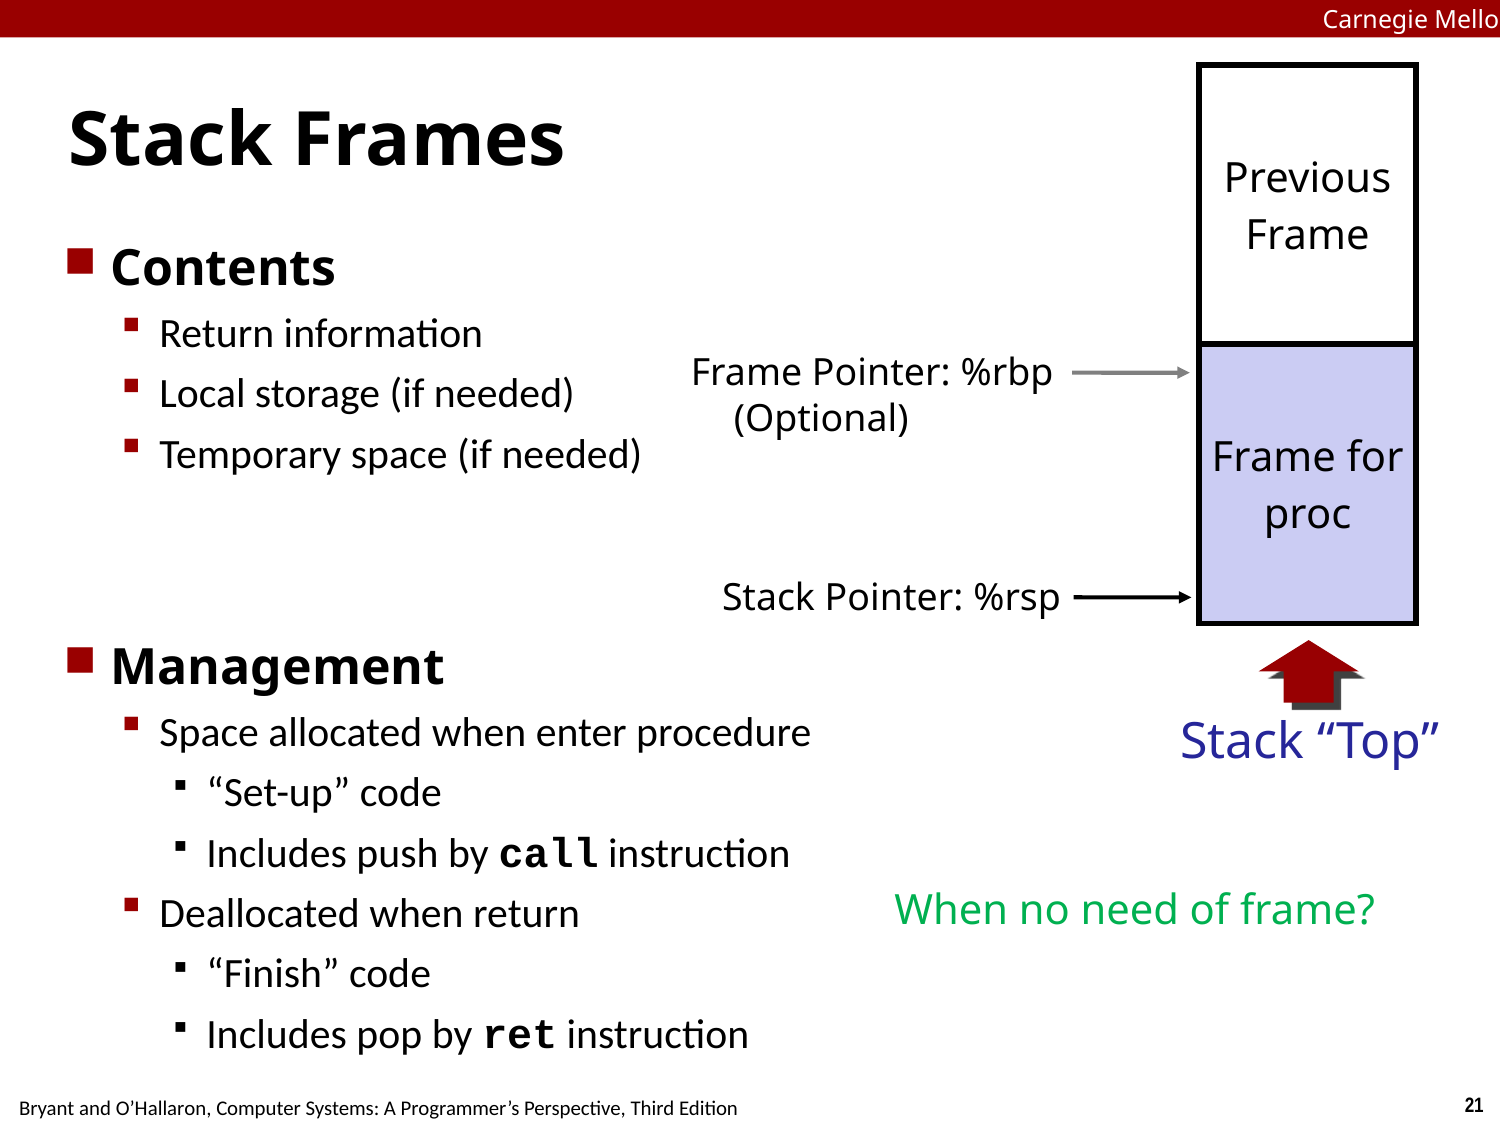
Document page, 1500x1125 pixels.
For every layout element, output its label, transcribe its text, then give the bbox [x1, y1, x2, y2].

text_box [0, 0, 1500, 38]
title Stack Frames [62, 41, 1438, 230]
text_box Frame Pointer: %rbp [826, 341, 1060, 387]
table_header Previous Frame [1202, 68, 1413, 341]
text_box Stack “Top” [1173, 702, 1446, 775]
table_cell Frame for proc [1202, 347, 1413, 621]
text_box Carnegie Mellon [1322, 3, 1500, 33]
text_box [1072, 366, 1190, 379]
text_box [1258, 640, 1359, 703]
text_box Stack Pointer: %rsp [667, 566, 1068, 627]
text_box When no need of frame? [879, 875, 1390, 940]
text_box [1073, 591, 1192, 604]
text_box (Optional) x [659, 387, 1060, 449]
list Contents Return information Local storage (if needed) Temporary space (if needed) Management Space allocated when enter procedure “Set-up” code Includes push by call instruction Deallocated when return “Finish” code Includes pop by ret instruction [62, 228, 826, 1122]
